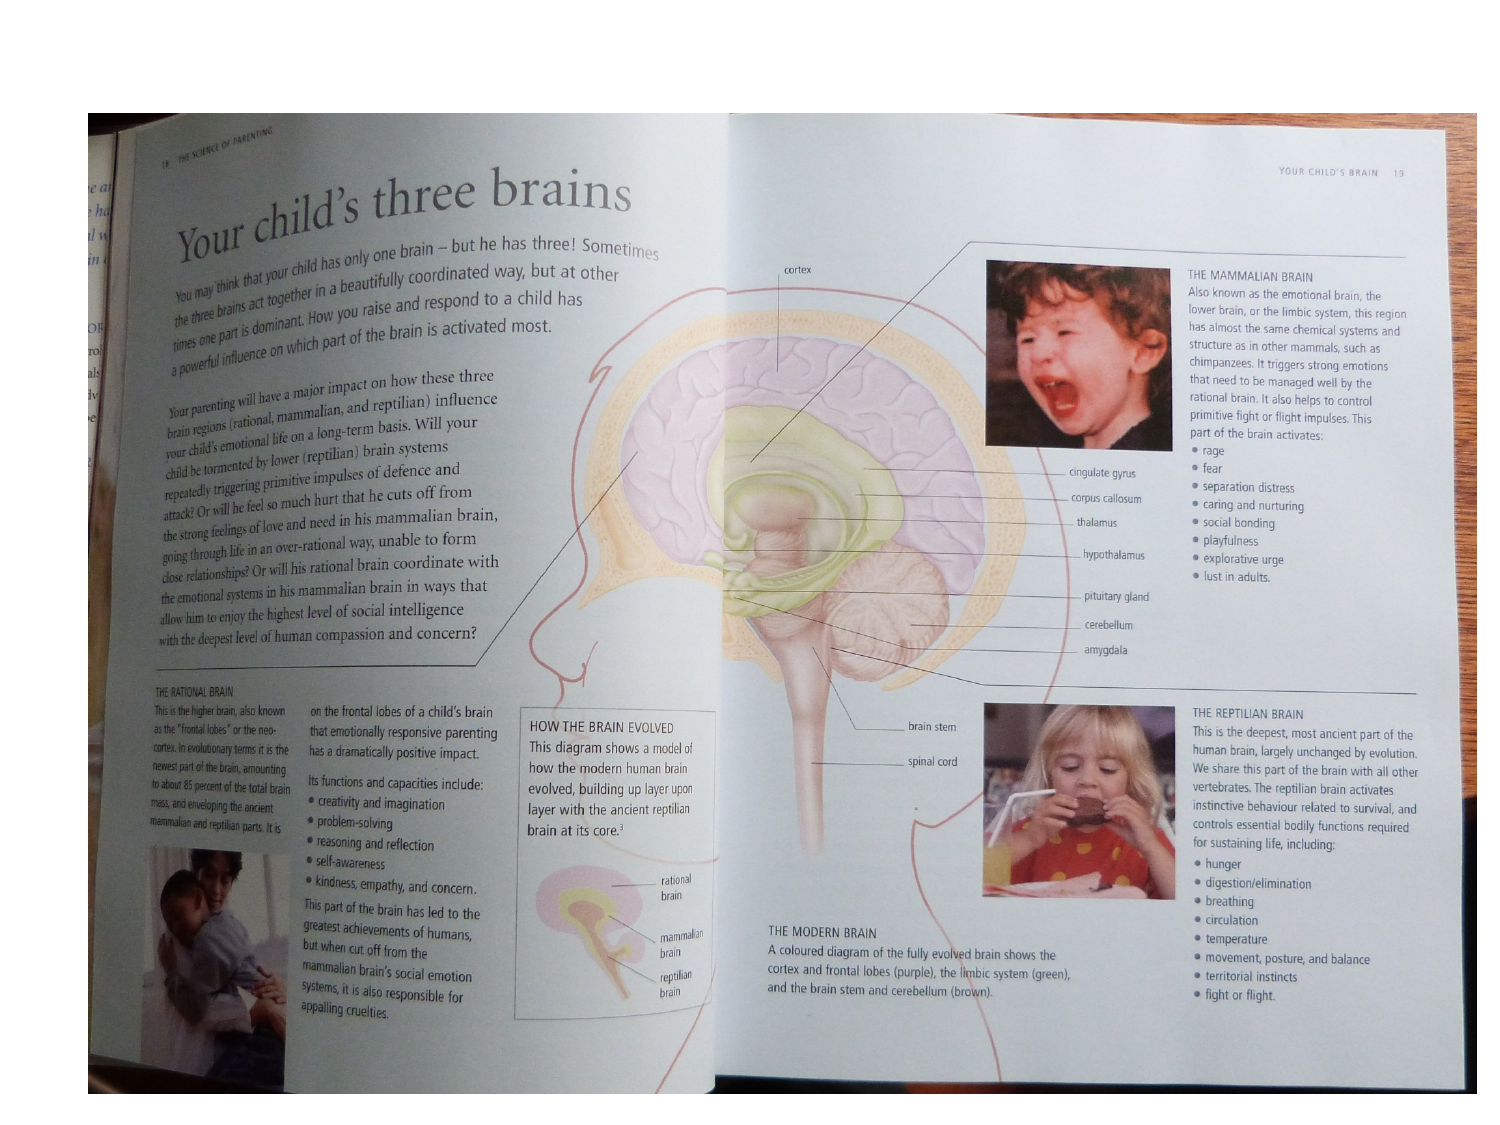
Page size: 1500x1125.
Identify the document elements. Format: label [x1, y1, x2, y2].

picture [88, 113, 1477, 1095]
